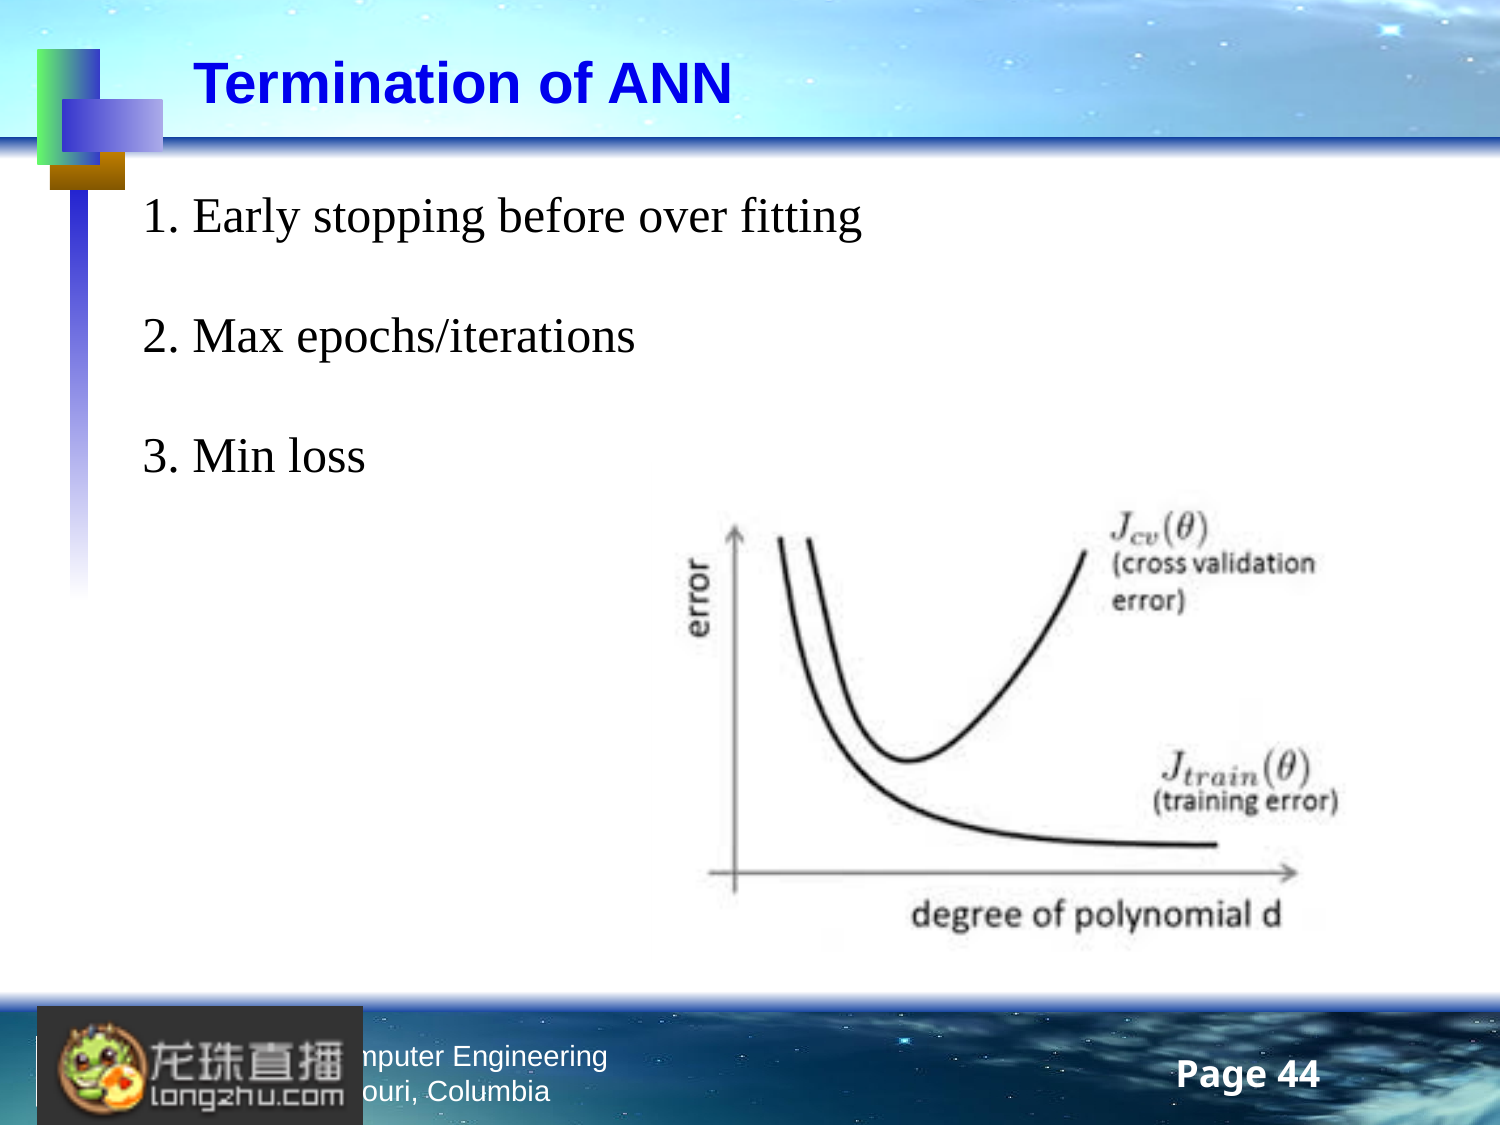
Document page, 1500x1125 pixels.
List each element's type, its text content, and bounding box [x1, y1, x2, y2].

picture [649, 462, 1456, 962]
text_box 1. Early stopping before over fitting 2. Max epochs/iterations 3. Min loss [127, 174, 879, 490]
picture [0, 1005, 1500, 1125]
text_box Termination of ANN [178, 37, 749, 123]
